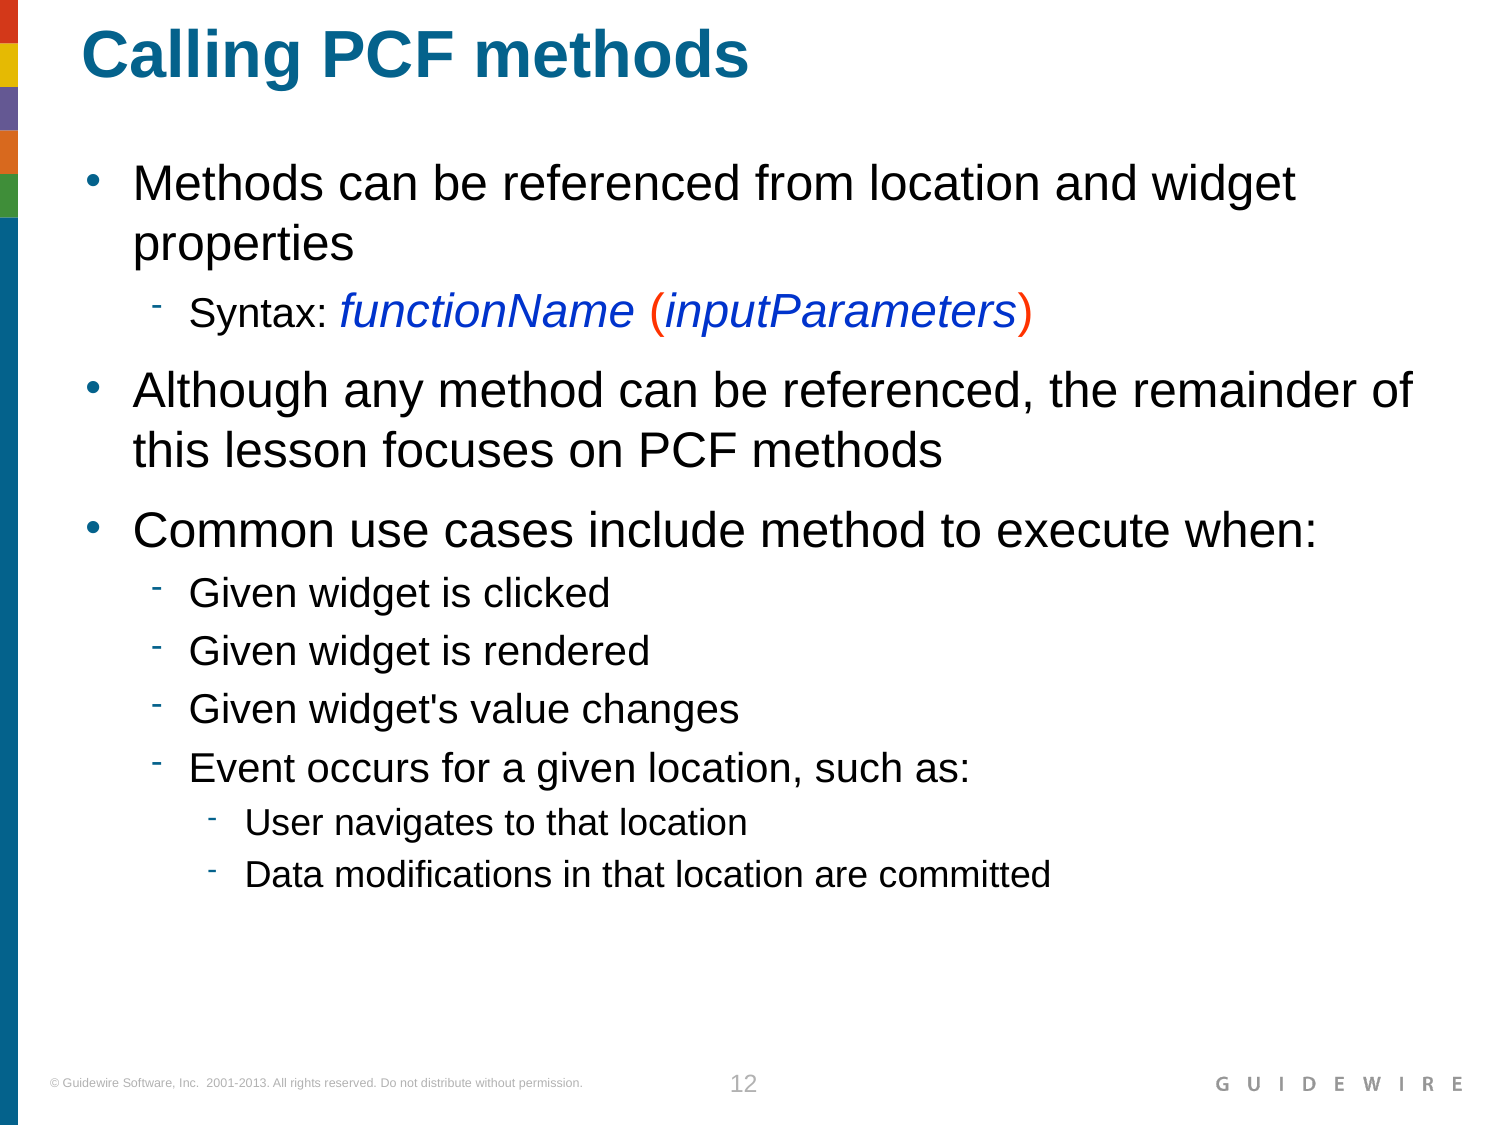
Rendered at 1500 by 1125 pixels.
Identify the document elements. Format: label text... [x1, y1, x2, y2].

picture [1215, 1073, 1480, 1096]
title Calling PCF methods [81, 19, 1446, 142]
list Methods can be referenced from location and widget properties Syntax: functionName (inputParameters) Although any method can be referenced, the remainder of this lesson focuses on PCF methods Common use cases include method to execute when: Given widget is clicked Given widget is rendered Given widget's value changes Event occurs for a given location, such as: User navigates to that location Data modifications in that location are committed [85, 149, 1451, 1050]
